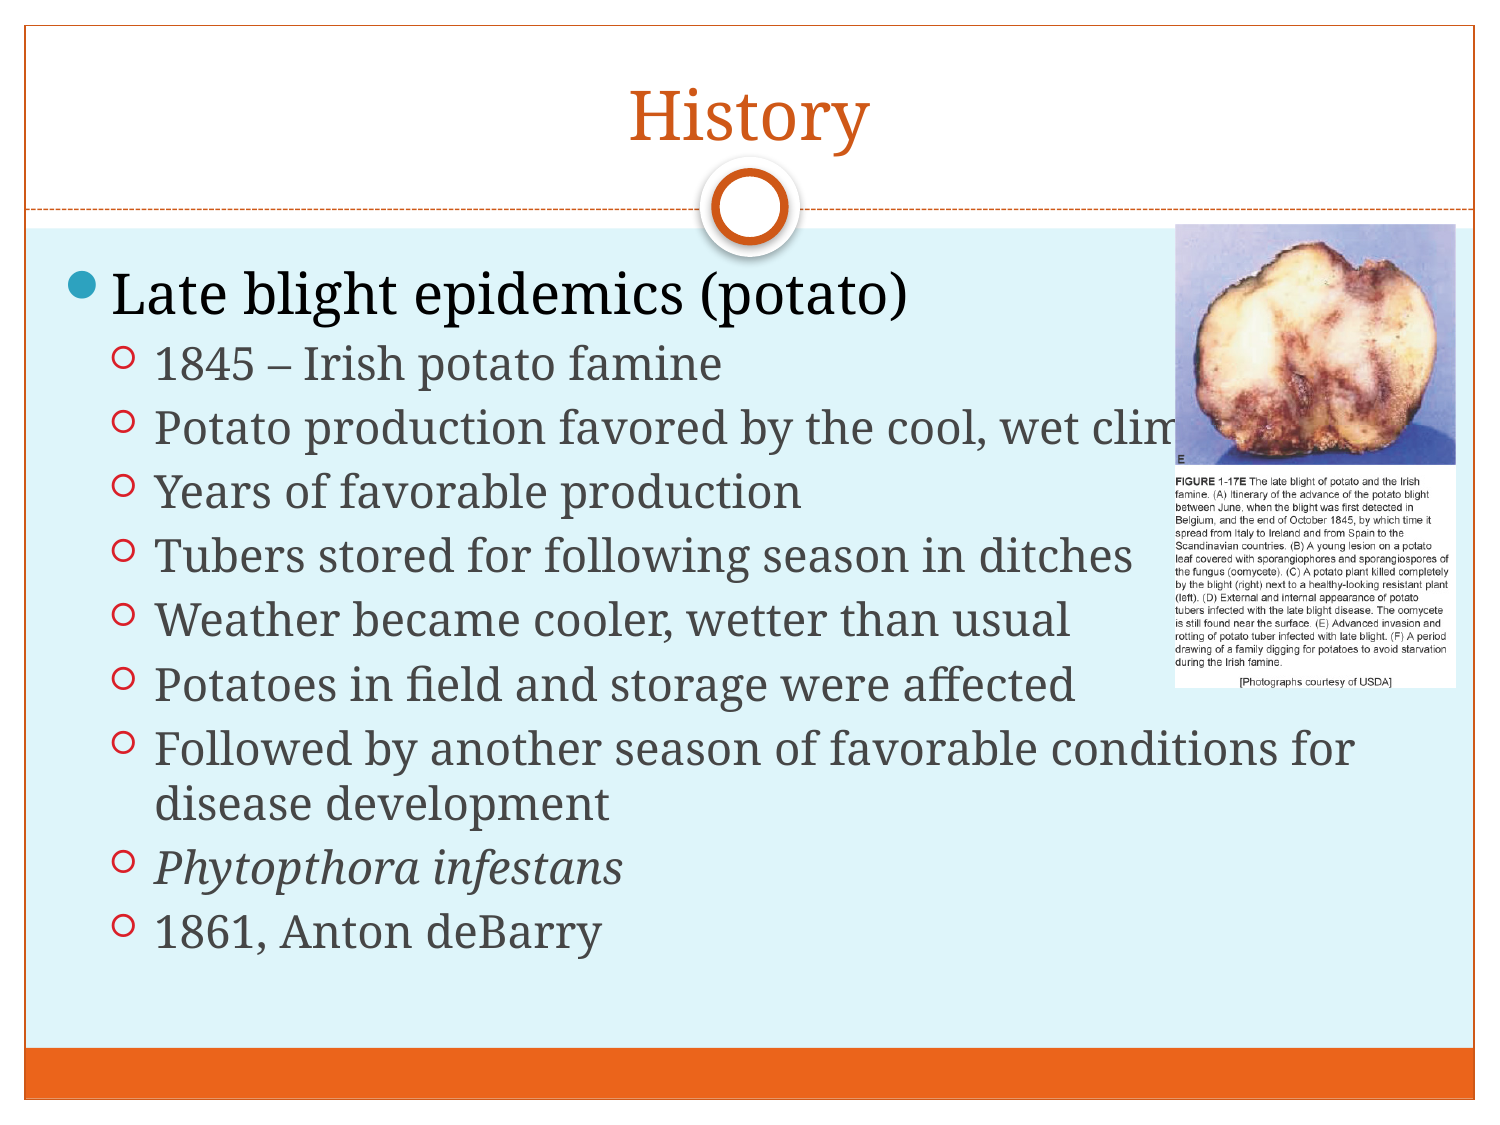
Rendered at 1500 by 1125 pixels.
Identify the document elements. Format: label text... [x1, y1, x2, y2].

list Late blight epidemics (potato) 1845 – Irish potato famine Potato production favored by the cool, wet climate Years of favorable production Tubers stored for following season in ditches Weather became cooler, wetter than usual Potatoes in field and storage were affected Followed by another season of favorable conditions for disease development Phytopthora infestans 1861, Anton deBarry [49, 250, 1445, 1001]
title History [49, 37, 1450, 162]
picture [1174, 224, 1456, 688]
